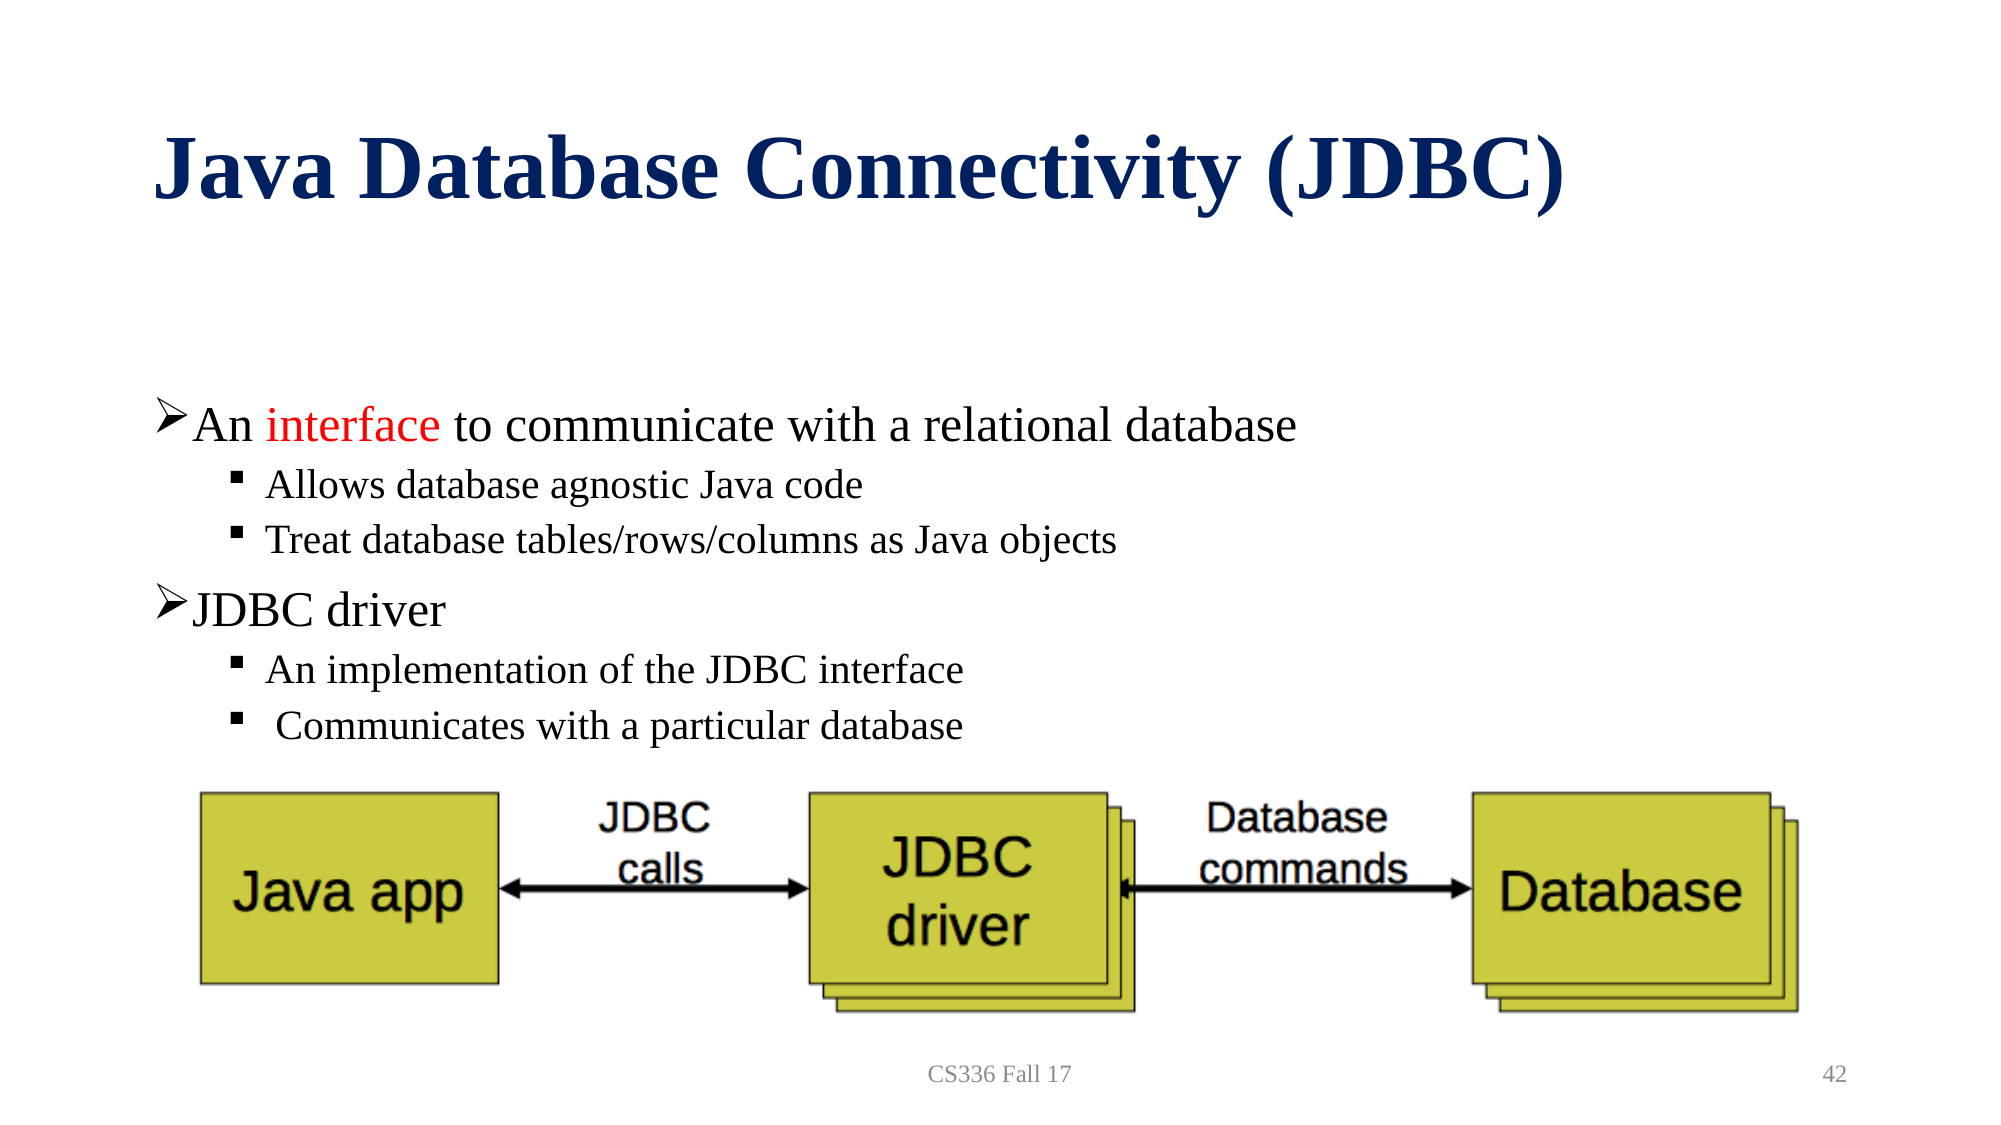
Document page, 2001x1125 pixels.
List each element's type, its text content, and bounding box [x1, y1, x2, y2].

title Java Database Connectivity (JDBC) [137, 59, 1863, 278]
slide_number 42 [1412, 1042, 1863, 1103]
list An interface to communicate with a relational database Allows database agnostic Java code Treat database tables/rows/columns as Java objects JDBC driver An implementation of the JDBC interface Communicates with a particular database [137, 299, 1863, 1014]
picture [179, 768, 1830, 1036]
footer CS336 Fall 17 [662, 1042, 1338, 1103]
